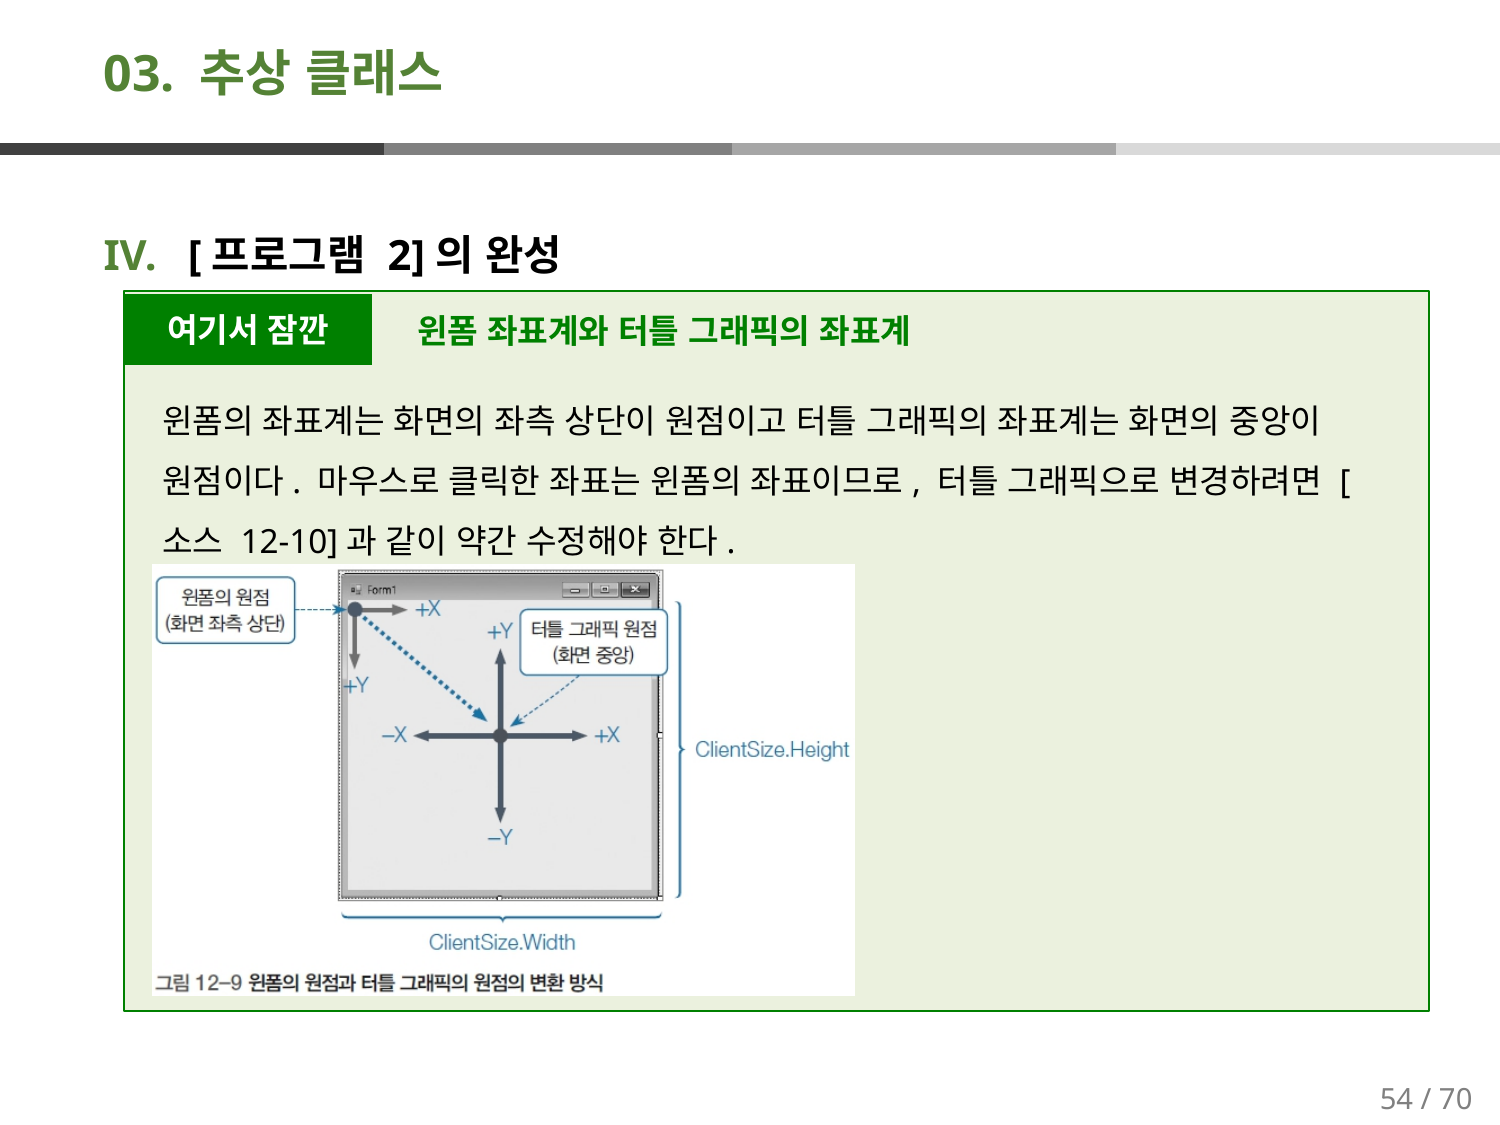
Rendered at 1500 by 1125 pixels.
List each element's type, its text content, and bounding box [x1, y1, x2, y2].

text_box 여기서 잠깐 [124, 294, 372, 365]
picture [152, 564, 855, 996]
text_box [124, 291, 1430, 1012]
text_box 윈폼 좌표계와 터틀 그래픽의 좌표계 [402, 302, 927, 358]
list [프로그램 2]의 완성 [88, 196, 1447, 1125]
text_box 윈폼의 좌표계는 화면의 좌측 상단이 원점이고 터틀 그래픽의 좌표계는 화면의 중앙이 원점이다. 마우스로 클릭한 좌표는 윈폼의 좌표이므로, 터틀 그래픽으로 변경하려면 [소스 12-10]과 같이 약간 수정해야 한다. [147, 373, 1412, 568]
title 03. 추상 클래스 [88, 30, 1400, 121]
